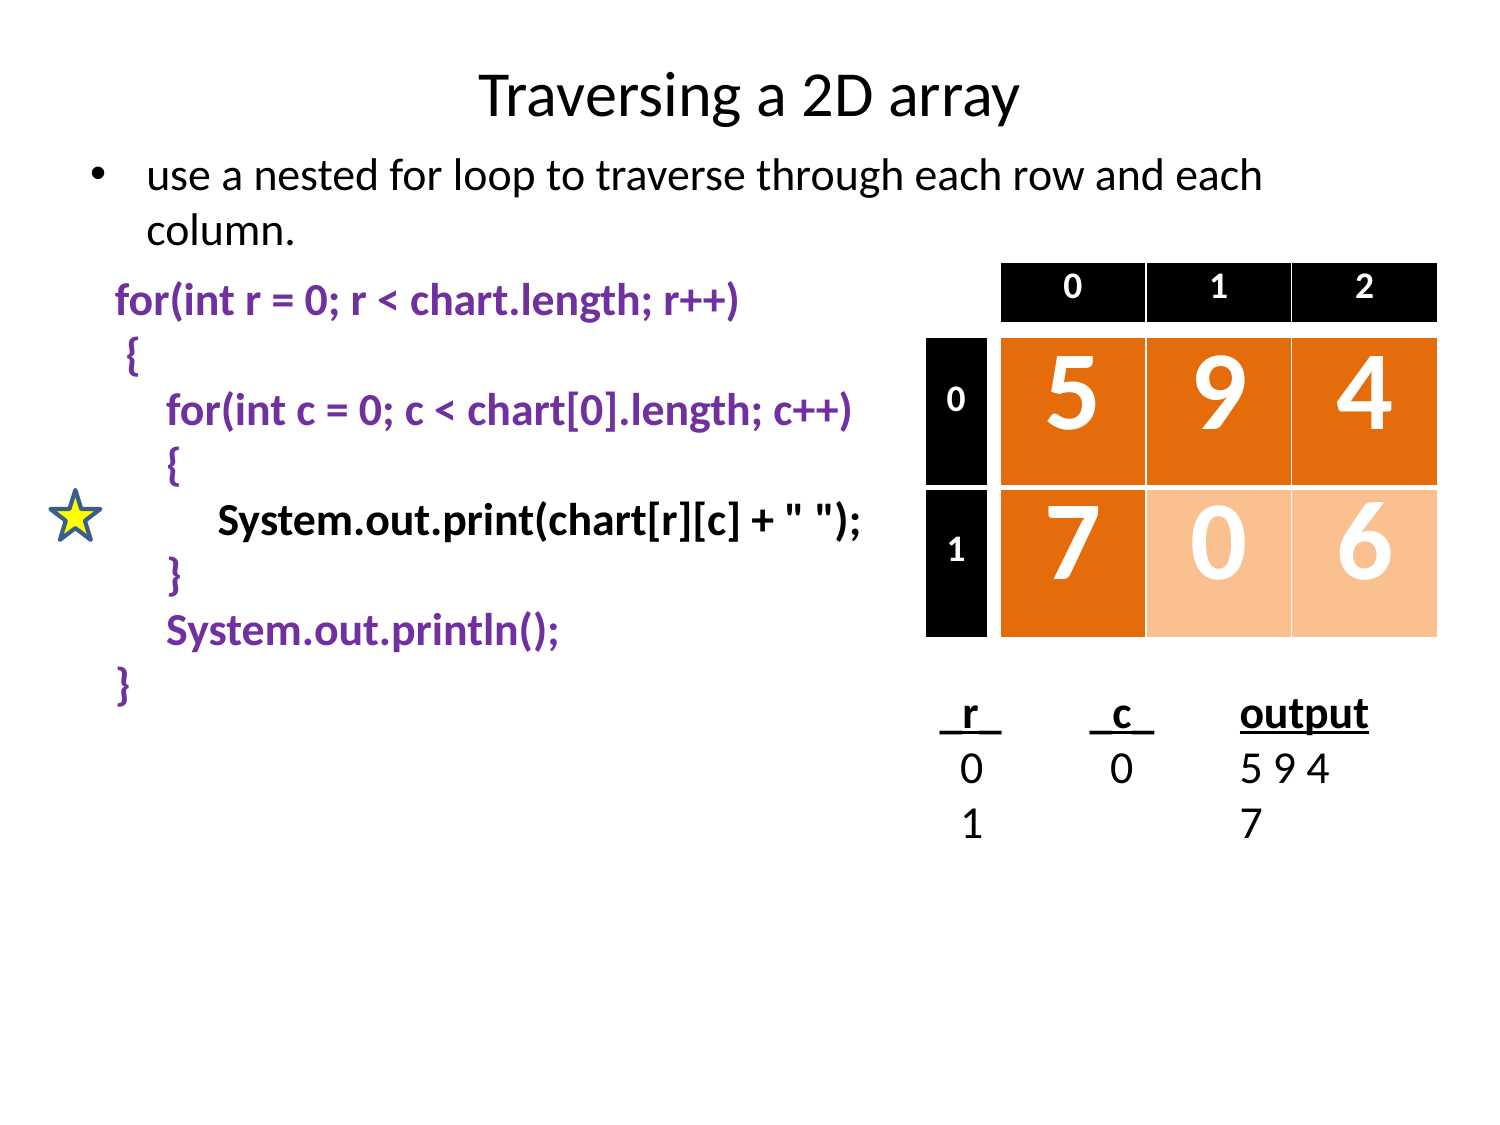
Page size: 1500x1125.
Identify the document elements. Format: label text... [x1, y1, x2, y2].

table_header 0 [1001, 263, 1145, 322]
table_header 2 [1292, 263, 1437, 322]
table_header 5 [1001, 338, 1145, 485]
table_header 1 [1147, 263, 1291, 322]
table_header 0 [926, 338, 987, 485]
table_cell 6 [1292, 490, 1437, 637]
table_header 9 [1147, 338, 1291, 485]
title Traversing a 2D array [75, 45, 1425, 137]
table_cell 0 [1147, 490, 1291, 637]
text_box _r_ _c_ output 0 0 5 9 4 1 7 [924, 675, 1450, 855]
table_cell 1 [926, 490, 987, 637]
text_box [48, 487, 103, 542]
table_cell 7 [1001, 490, 1145, 637]
table_header 4 [1292, 338, 1437, 485]
list use a nested for loop to traverse through each row and each column. [75, 137, 1425, 313]
text_box for(int r = 0; r < chart.length; r++) { for(int c = 0; c < chart[0].length; c++) { System.out.print(chart[r][c] + " "); } System.out.println(); } [100, 262, 925, 762]
